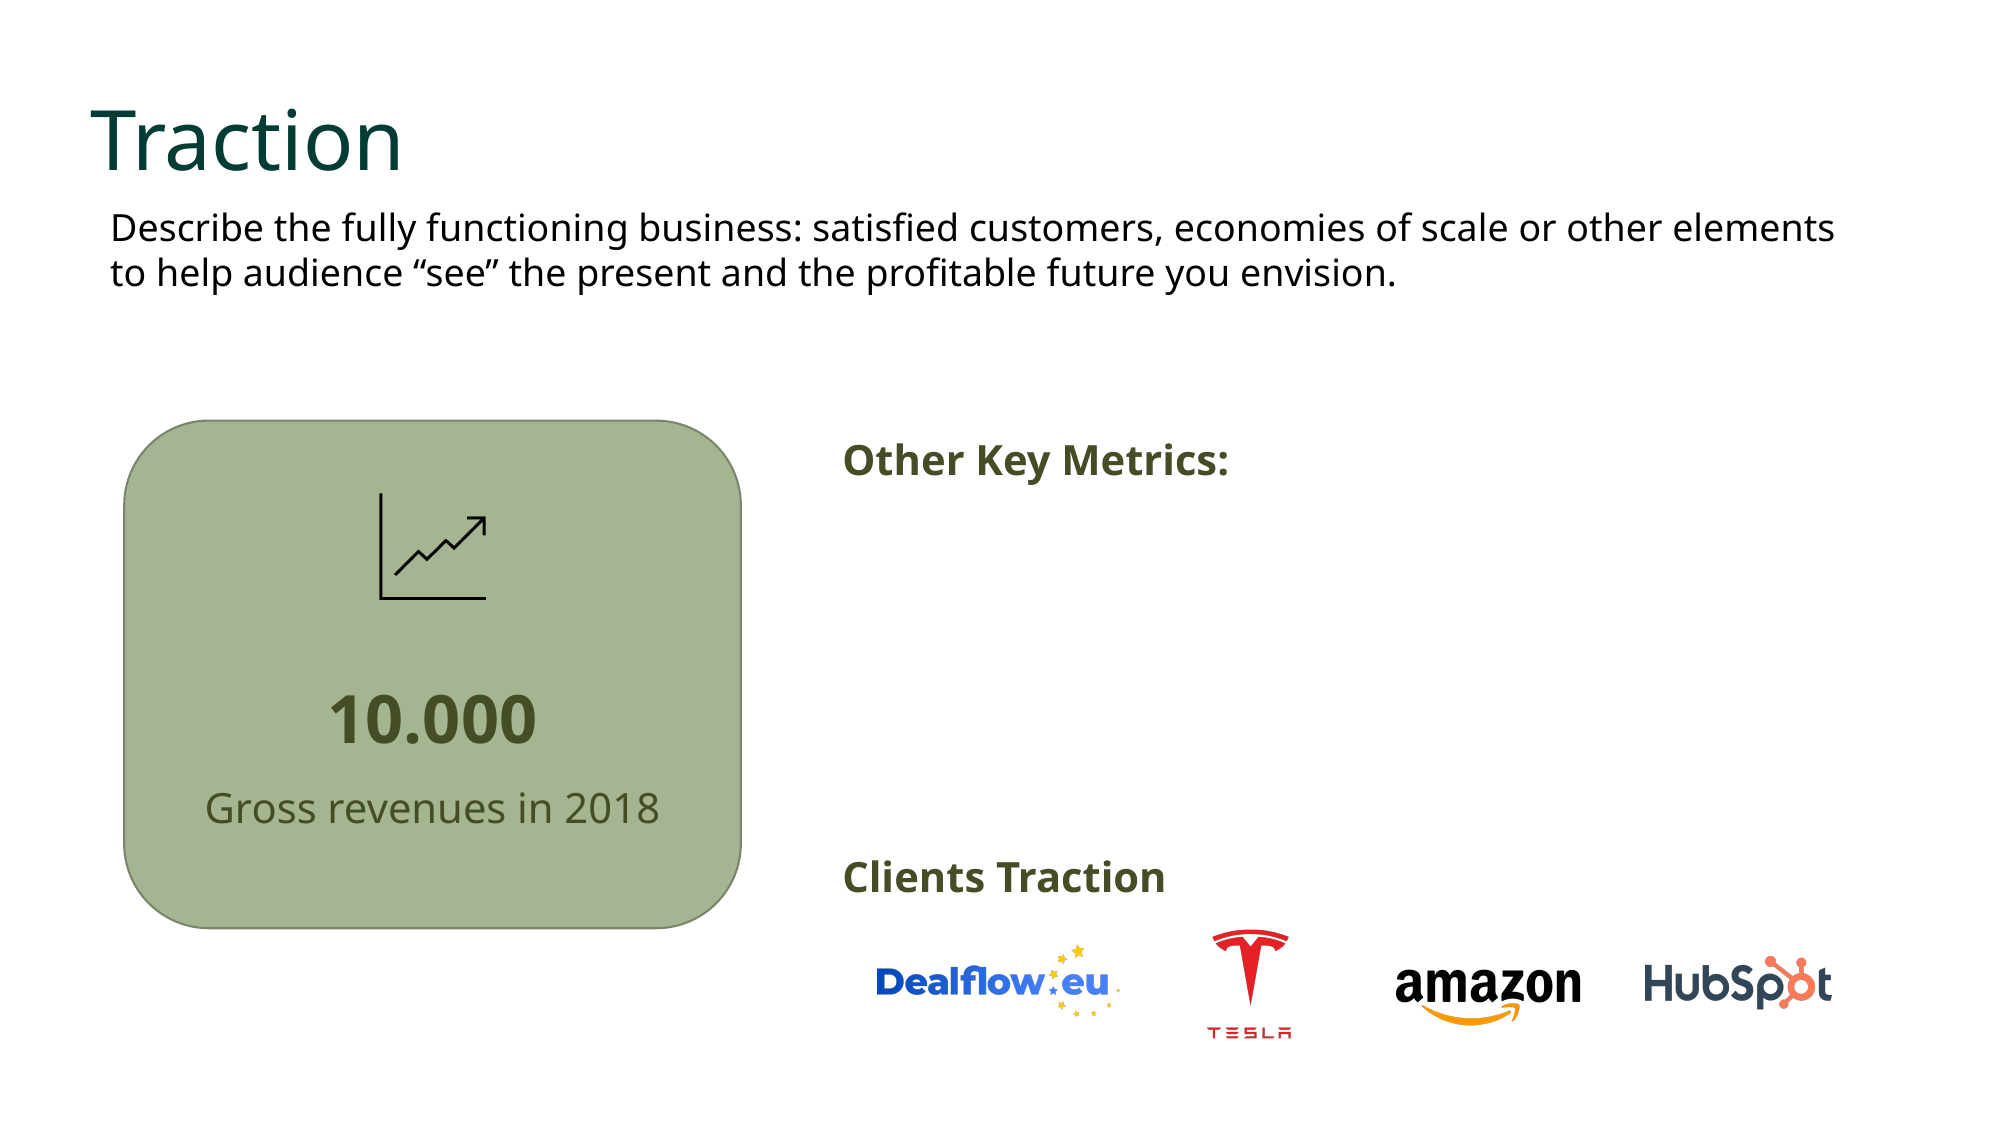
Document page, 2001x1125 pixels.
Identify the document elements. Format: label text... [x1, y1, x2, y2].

picture [357, 471, 508, 622]
text_box Other Key Metrics: [783, 336, 1363, 581]
picture [1150, 928, 1349, 1040]
text_box Clients Traction [783, 754, 1363, 998]
text_box Describe the fully functioning business: satisfied customers, economies of scale or other elements to help audience “see” the present and the profitable future you envision. [95, 196, 1881, 302]
text_box [123, 419, 742, 930]
picture [876, 939, 1120, 1023]
picture [1395, 945, 1581, 1050]
text_box 10.000 Gross revenues in 2018 [142, 632, 723, 877]
text_box Traction [75, 115, 1210, 197]
picture [1645, 956, 1832, 1011]
